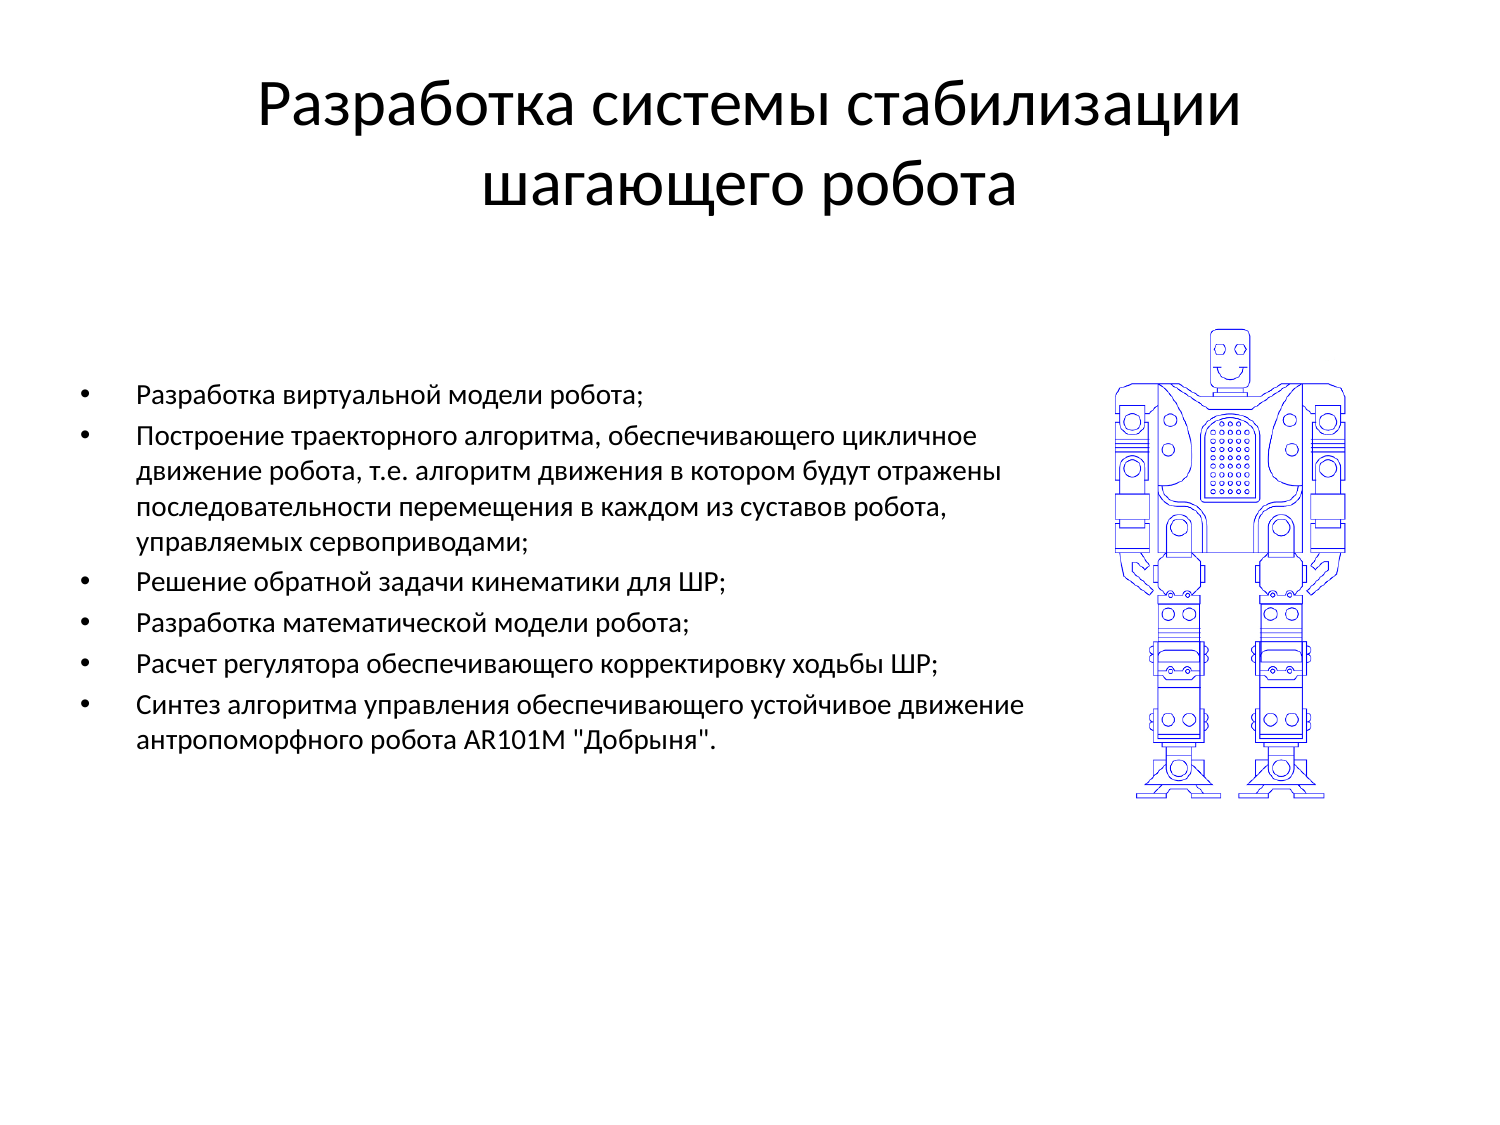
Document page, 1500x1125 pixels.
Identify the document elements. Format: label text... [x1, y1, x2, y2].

title Разработка системы стабилизации шагающего робота [75, 45, 1425, 233]
list Разработка виртуальной модели робота; Построение траекторного алгоритма, обеспечивающего цикличное движение робота, т.е. алгоритм движения в котором будут отражены последовательности перемещения в каждом из суставов робота, управляемых сервоприводами; Решение обратной задачи кинематики для ШР; Разработка математической модели робота; Расчет регулятора обеспечивающего корректировку ходьбы ШР; Синтез алгоритма управления обеспечивающего устойчивое движение антропоморфного робота AR101M "Добрыня". [64, 368, 1047, 846]
picture [1096, 325, 1372, 818]
